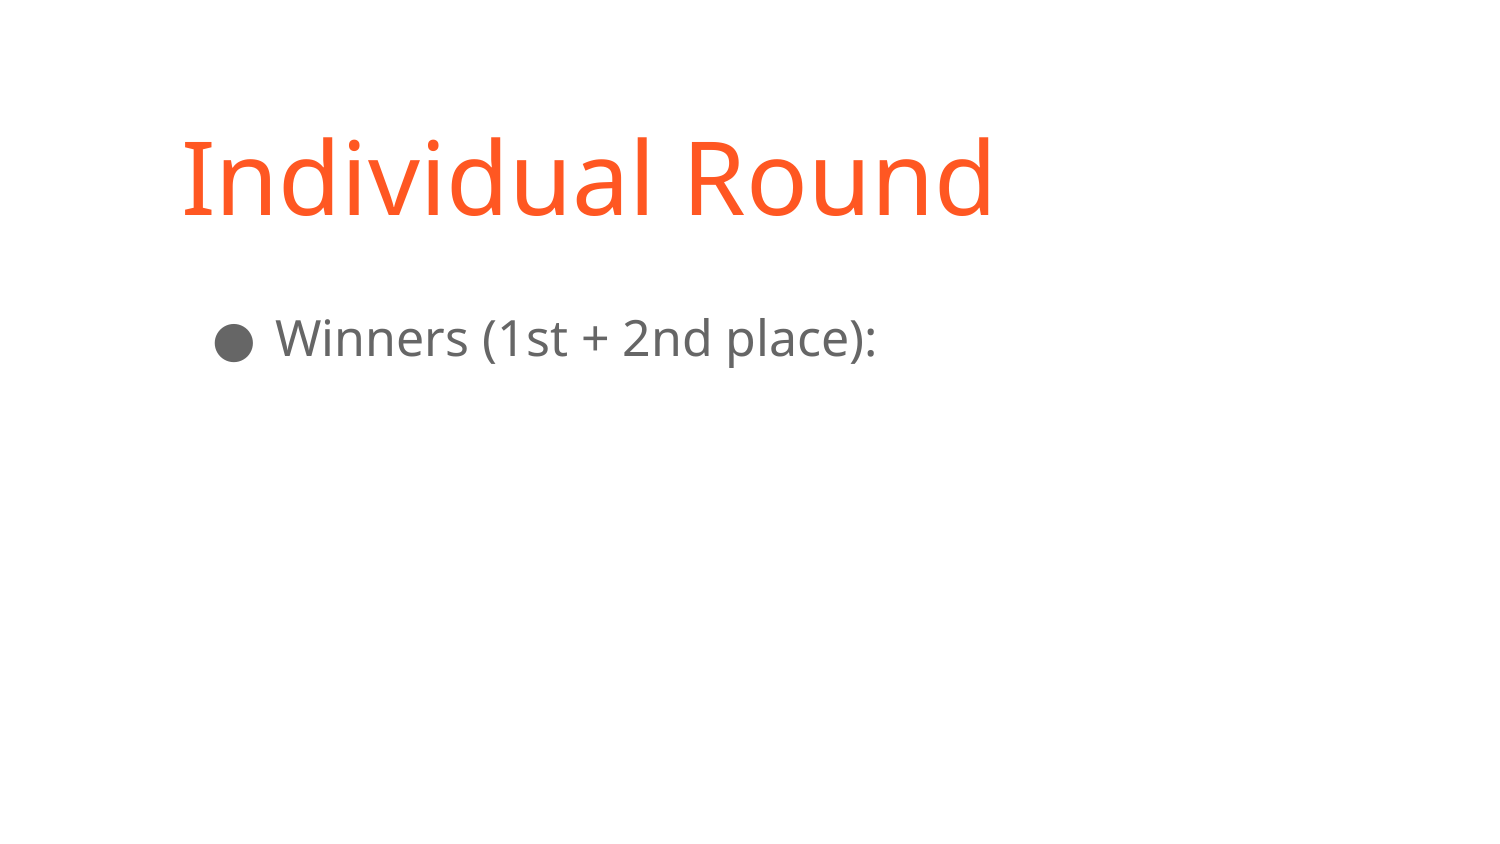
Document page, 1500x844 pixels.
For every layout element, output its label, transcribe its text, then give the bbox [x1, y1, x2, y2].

text_box Winners (1st + 2nd place): [185, 291, 1288, 756]
title Individual Round [51, 97, 1128, 252]
